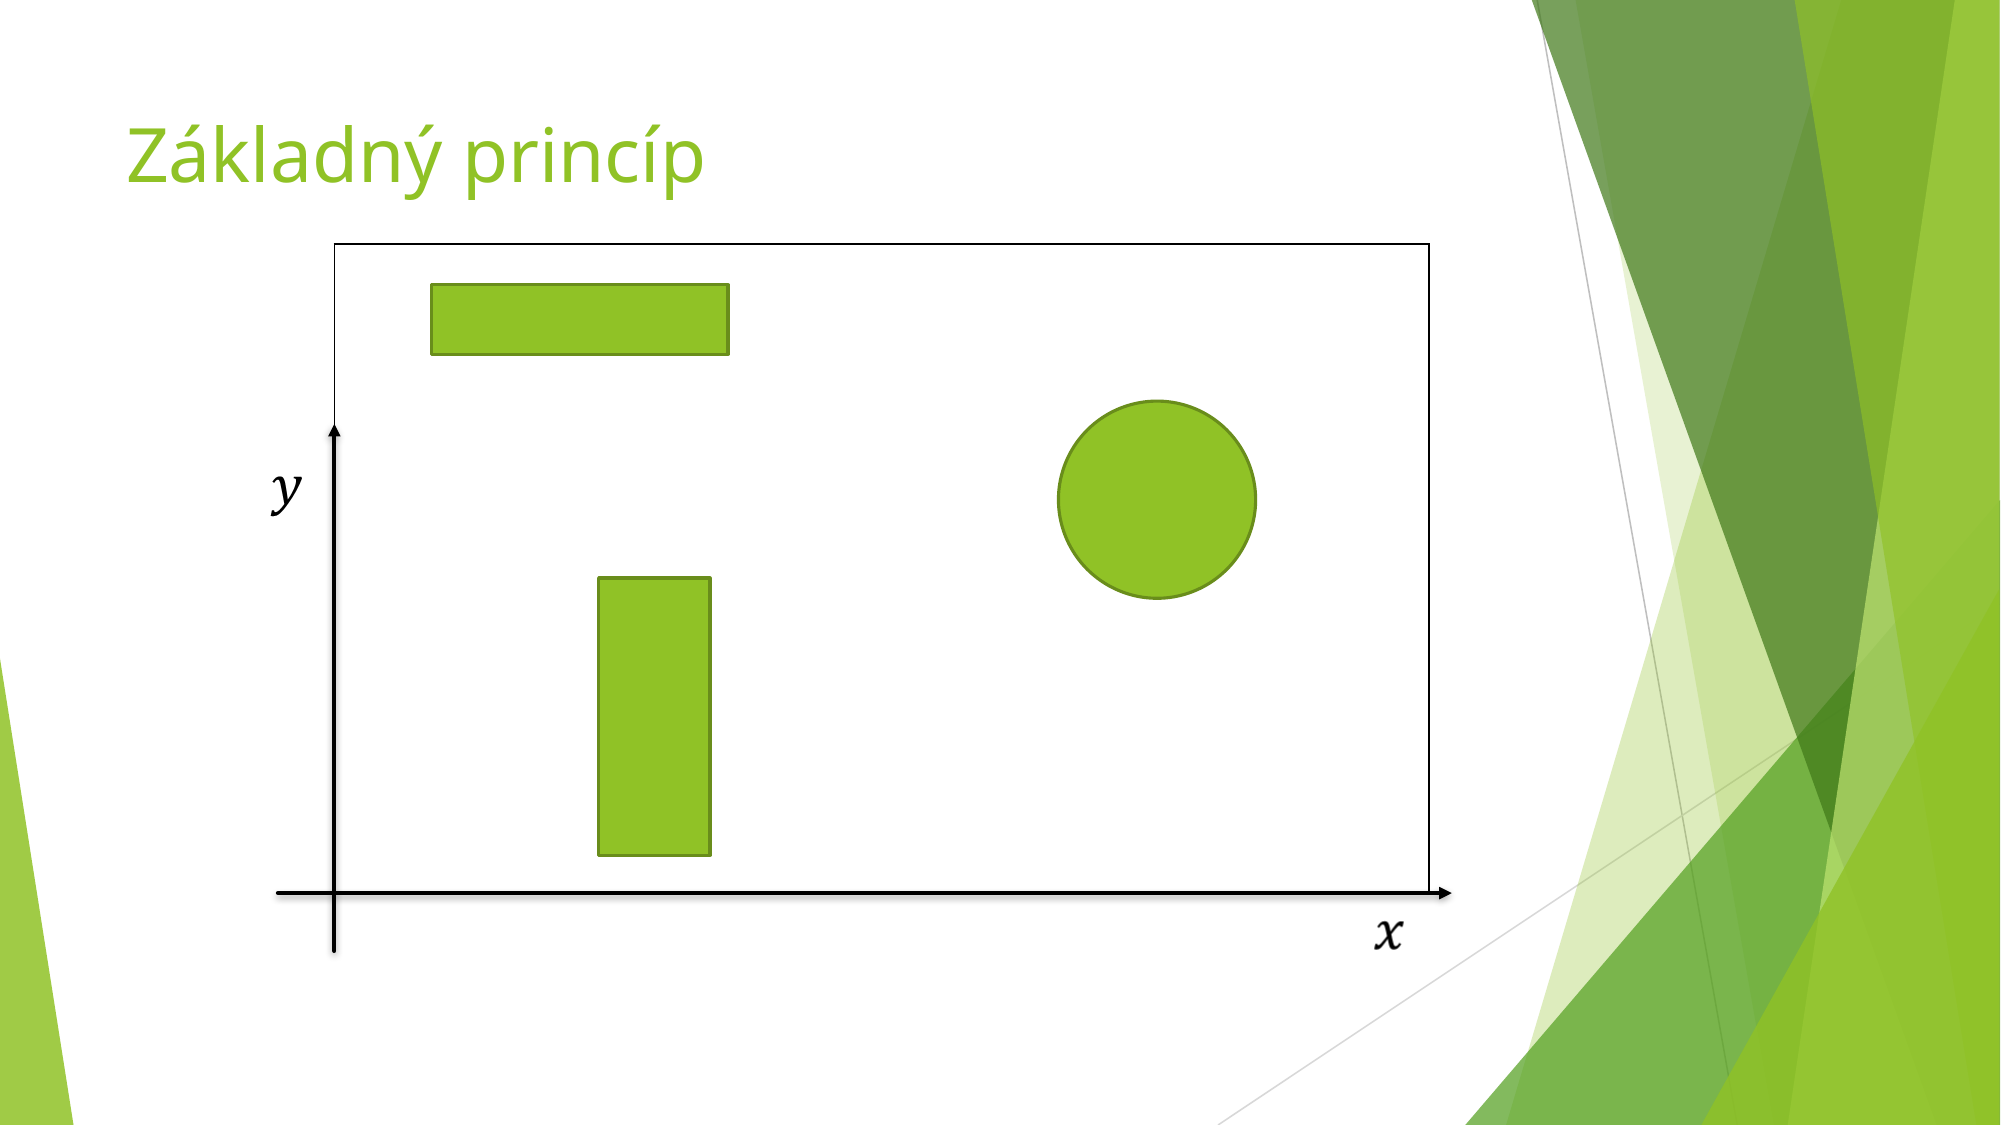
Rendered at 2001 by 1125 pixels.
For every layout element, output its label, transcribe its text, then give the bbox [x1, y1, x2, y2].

title Základný princíp [111, 99, 1522, 317]
table_header [335, 317, 1428, 890]
text_box [431, 284, 729, 355]
text_box [1351, 884, 1429, 892]
text_box [248, 439, 326, 526]
text_box [1351, 901, 1429, 971]
text_box [1058, 401, 1256, 599]
text_box [598, 577, 711, 856]
